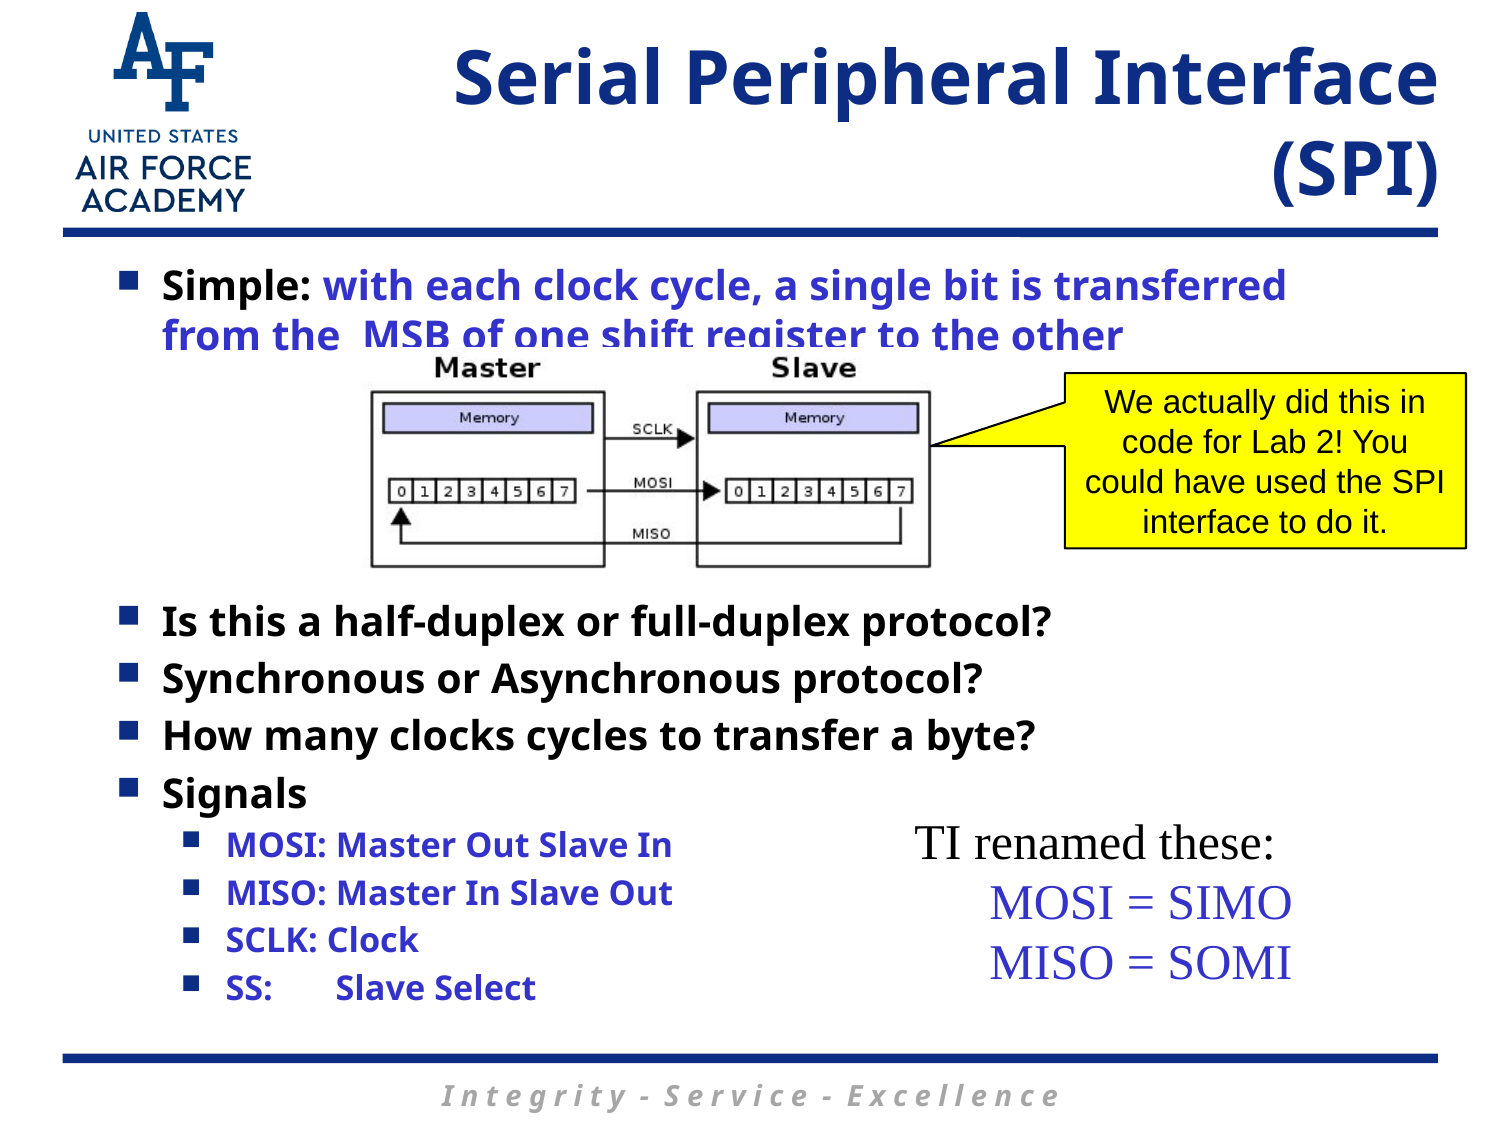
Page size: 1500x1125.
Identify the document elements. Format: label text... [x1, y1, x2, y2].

picture [75, 12, 251, 212]
text_box We actually did this in code for Lab 2! You could have used the SPI interface to do it. [944, 373, 1466, 549]
title Serial Peripheral Interface (SPI) [299, 29, 1456, 211]
picture [361, 346, 940, 574]
list Simple: with each clock cycle, a single bit is transferred from the MSB of one shift register to the other Is this a half-duplex or full-duplex protocol? Synchronous or Asynchronous protocol? How many clocks cycles to transfer a byte? Signals MOSI: Master Out Slave In MISO: Master In Slave Out SCLK: Clock SS: Slave Select [101, 252, 1377, 1028]
text_box TI renamed these: MOSI = SIMO MISO = SOMI [899, 801, 1308, 1082]
